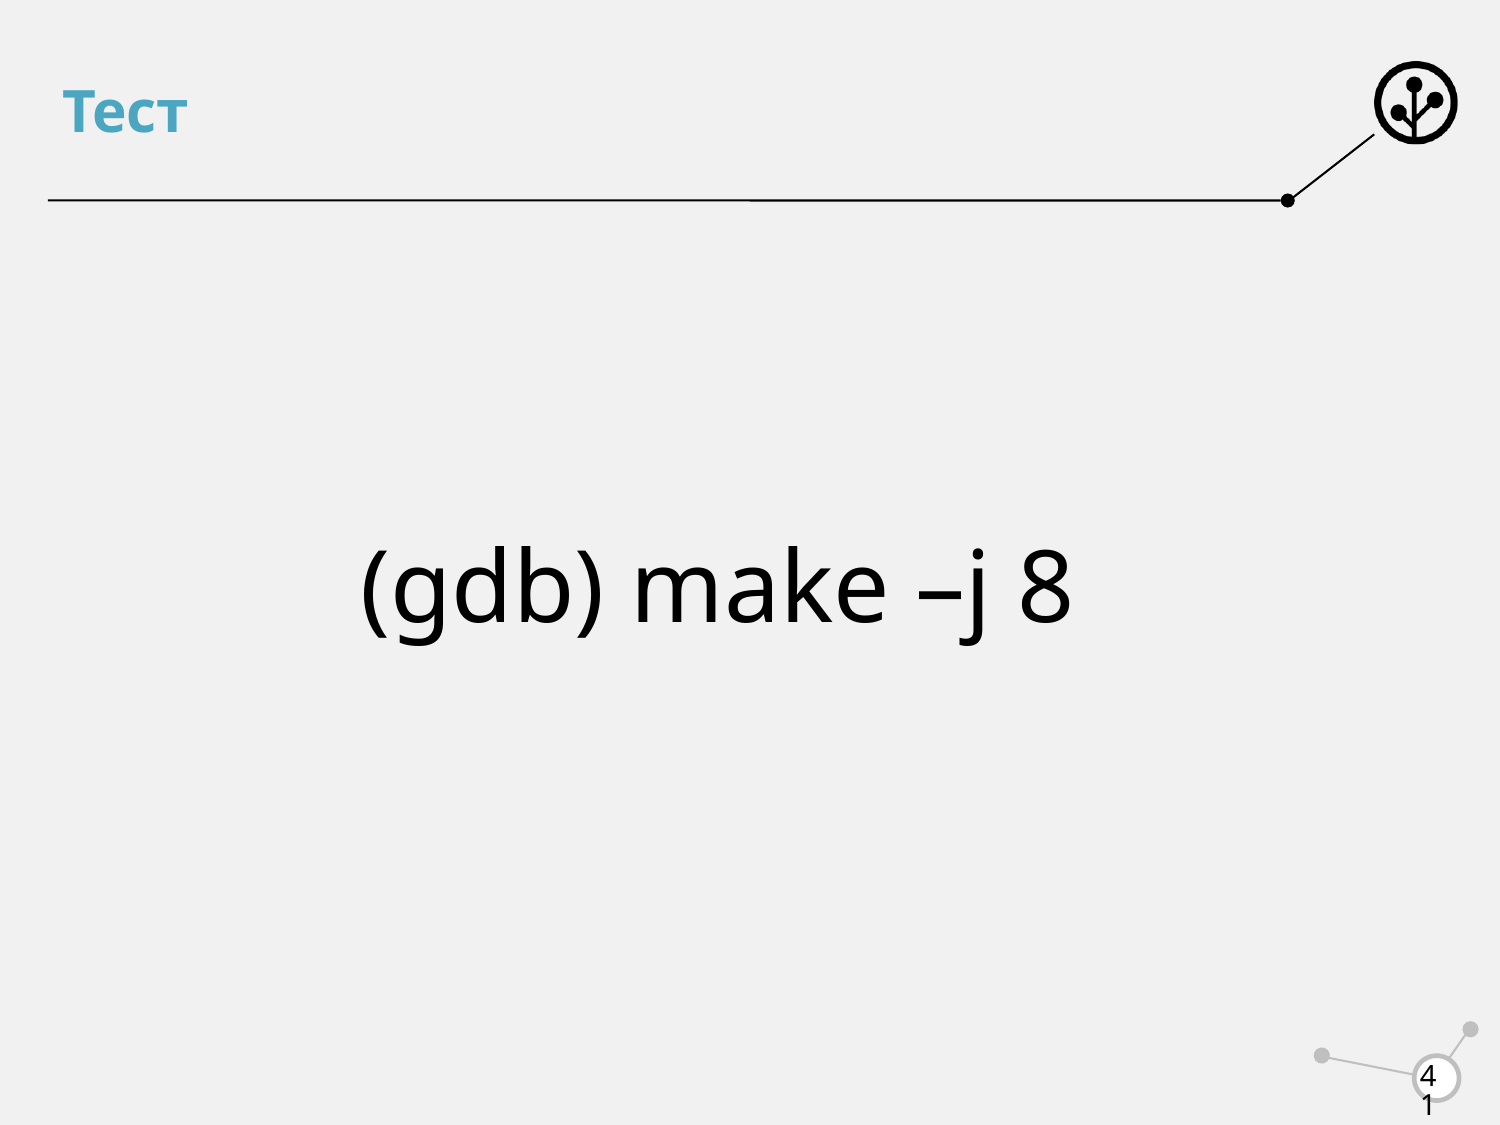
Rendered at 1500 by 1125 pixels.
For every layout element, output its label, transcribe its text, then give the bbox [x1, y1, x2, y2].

slide_number 41 [1404, 1047, 1468, 1108]
title Тест [47, 42, 1281, 185]
picture [1363, 24, 1464, 185]
list (gdb) make –j 8 [100, 259, 1336, 1015]
